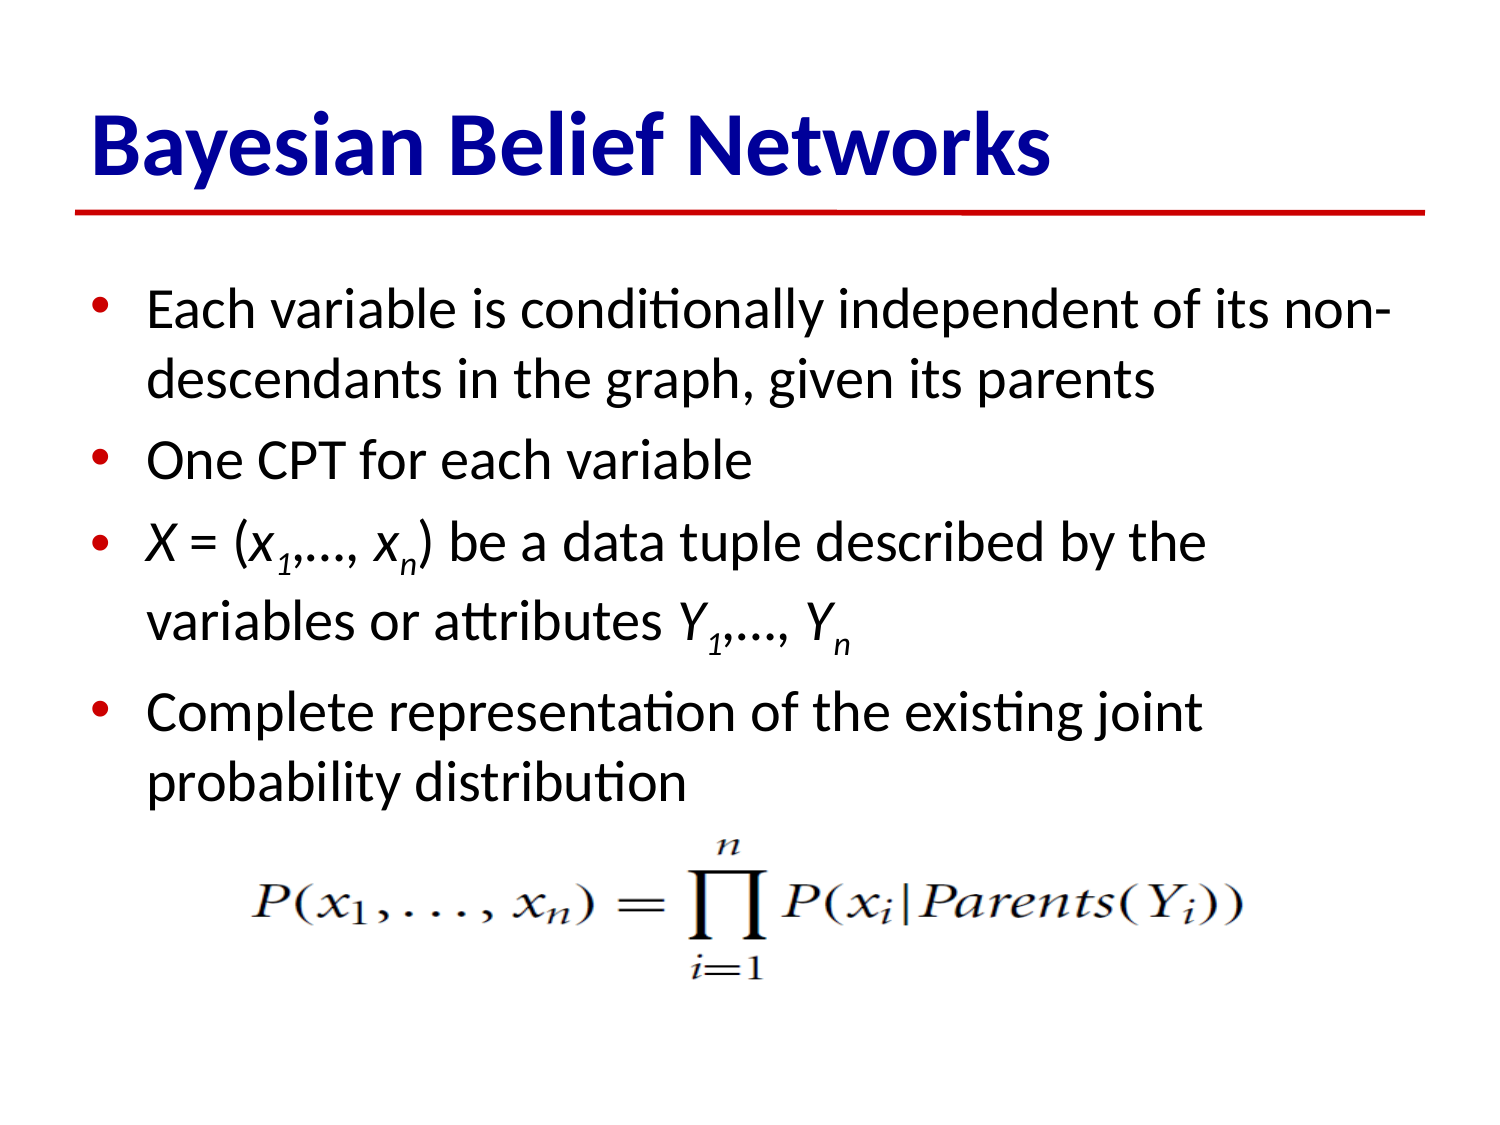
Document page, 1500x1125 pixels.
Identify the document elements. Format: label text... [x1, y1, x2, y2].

title Bayesian Belief Networks [75, 45, 1425, 233]
list Each variable is conditionally independent of its non-descendants in the graph, given its parents One CPT for each variable X = (x1,…, xn) be a data tuple described by the variables or attributes Y1,…, Yn Complete representation of the existing joint probability distribution [75, 262, 1425, 1005]
picture [236, 824, 1251, 988]
